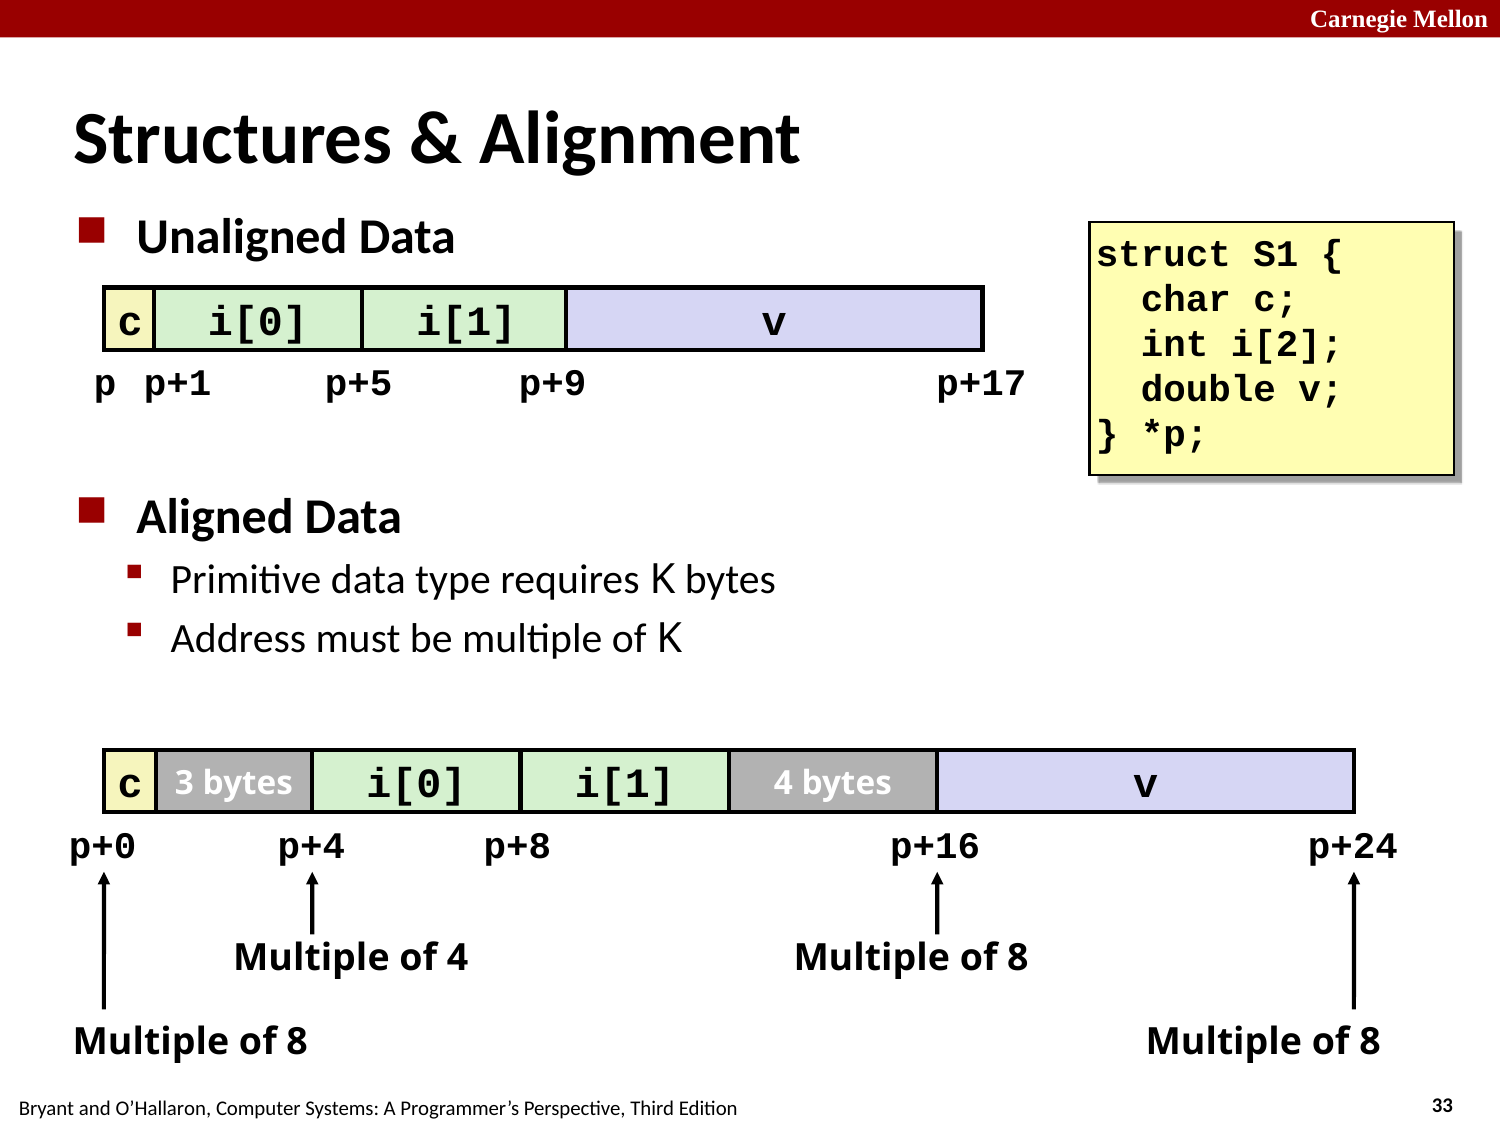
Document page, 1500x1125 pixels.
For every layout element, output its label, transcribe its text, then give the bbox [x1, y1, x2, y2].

text_box p+5 [318, 352, 399, 410]
text_box Multiple of 8 [66, 1010, 319, 1069]
text_box v [938, 749, 1354, 813]
text_box c [103, 749, 155, 813]
text_box p+0 [62, 814, 143, 873]
text_box v [565, 287, 983, 350]
text_box Multiple of 8 [787, 926, 1100, 985]
text_box i[0] [153, 287, 361, 350]
text_box Multiple of 4 [226, 926, 567, 985]
text_box p+4 [271, 814, 352, 873]
text_box 4 bytes [728, 749, 938, 813]
text_box 3 bytes [155, 749, 313, 813]
text_box i[1] [361, 287, 565, 350]
text_box Multiple of 8 [1139, 1010, 1392, 1069]
text_box [931, 871, 944, 935]
list Unaligned Data Aligned Data Primitive data type requires K bytes Address must be multiple of K [64, 196, 1361, 788]
text_box [1347, 871, 1361, 1010]
text_box c [103, 287, 153, 350]
text_box i[1] [520, 749, 728, 813]
text_box p [87, 352, 123, 410]
text_box p+16 [883, 814, 987, 873]
text_box p+24 [1301, 814, 1405, 873]
title Structures & Alignment [58, 71, 1305, 197]
text_box struct S1 { char c; int i[2]; double v; } *p; [1089, 222, 1455, 475]
text_box [97, 871, 111, 1010]
text_box i[0] [313, 749, 520, 813]
text_box p+8 [477, 814, 558, 873]
text_box p+1 [137, 352, 218, 410]
text_box [306, 871, 319, 926]
text_box p+17 [930, 352, 1033, 410]
text_box p+9 [512, 352, 593, 410]
